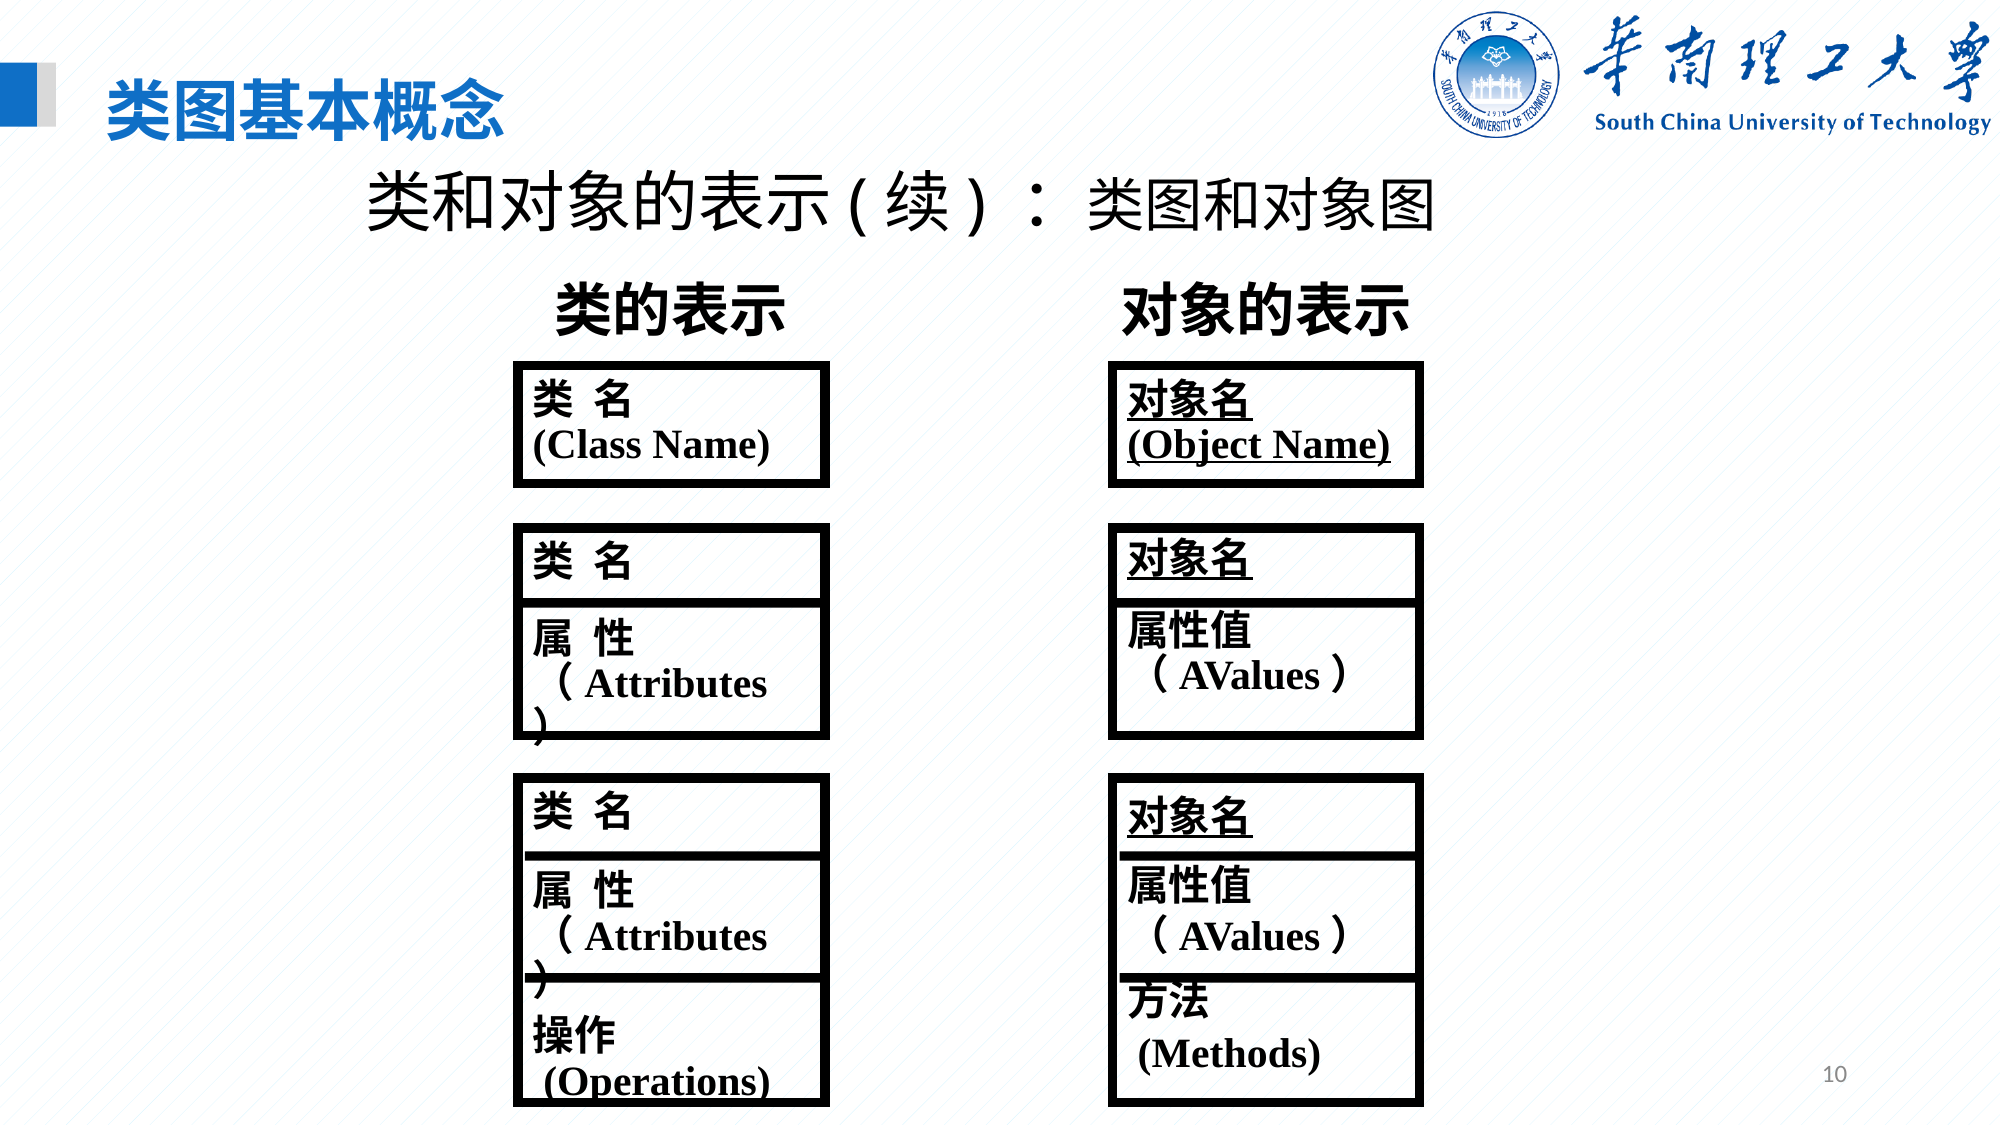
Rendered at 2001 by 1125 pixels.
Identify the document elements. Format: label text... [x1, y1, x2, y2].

title 类和对象的表示(续) ：类图和对象图 [349, 158, 1651, 252]
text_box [517, 265, 1483, 1103]
picture [1433, 11, 1991, 138]
text_box 类图基本概念 [90, 61, 1265, 157]
slide_number 10 [1483, 1042, 1863, 1103]
